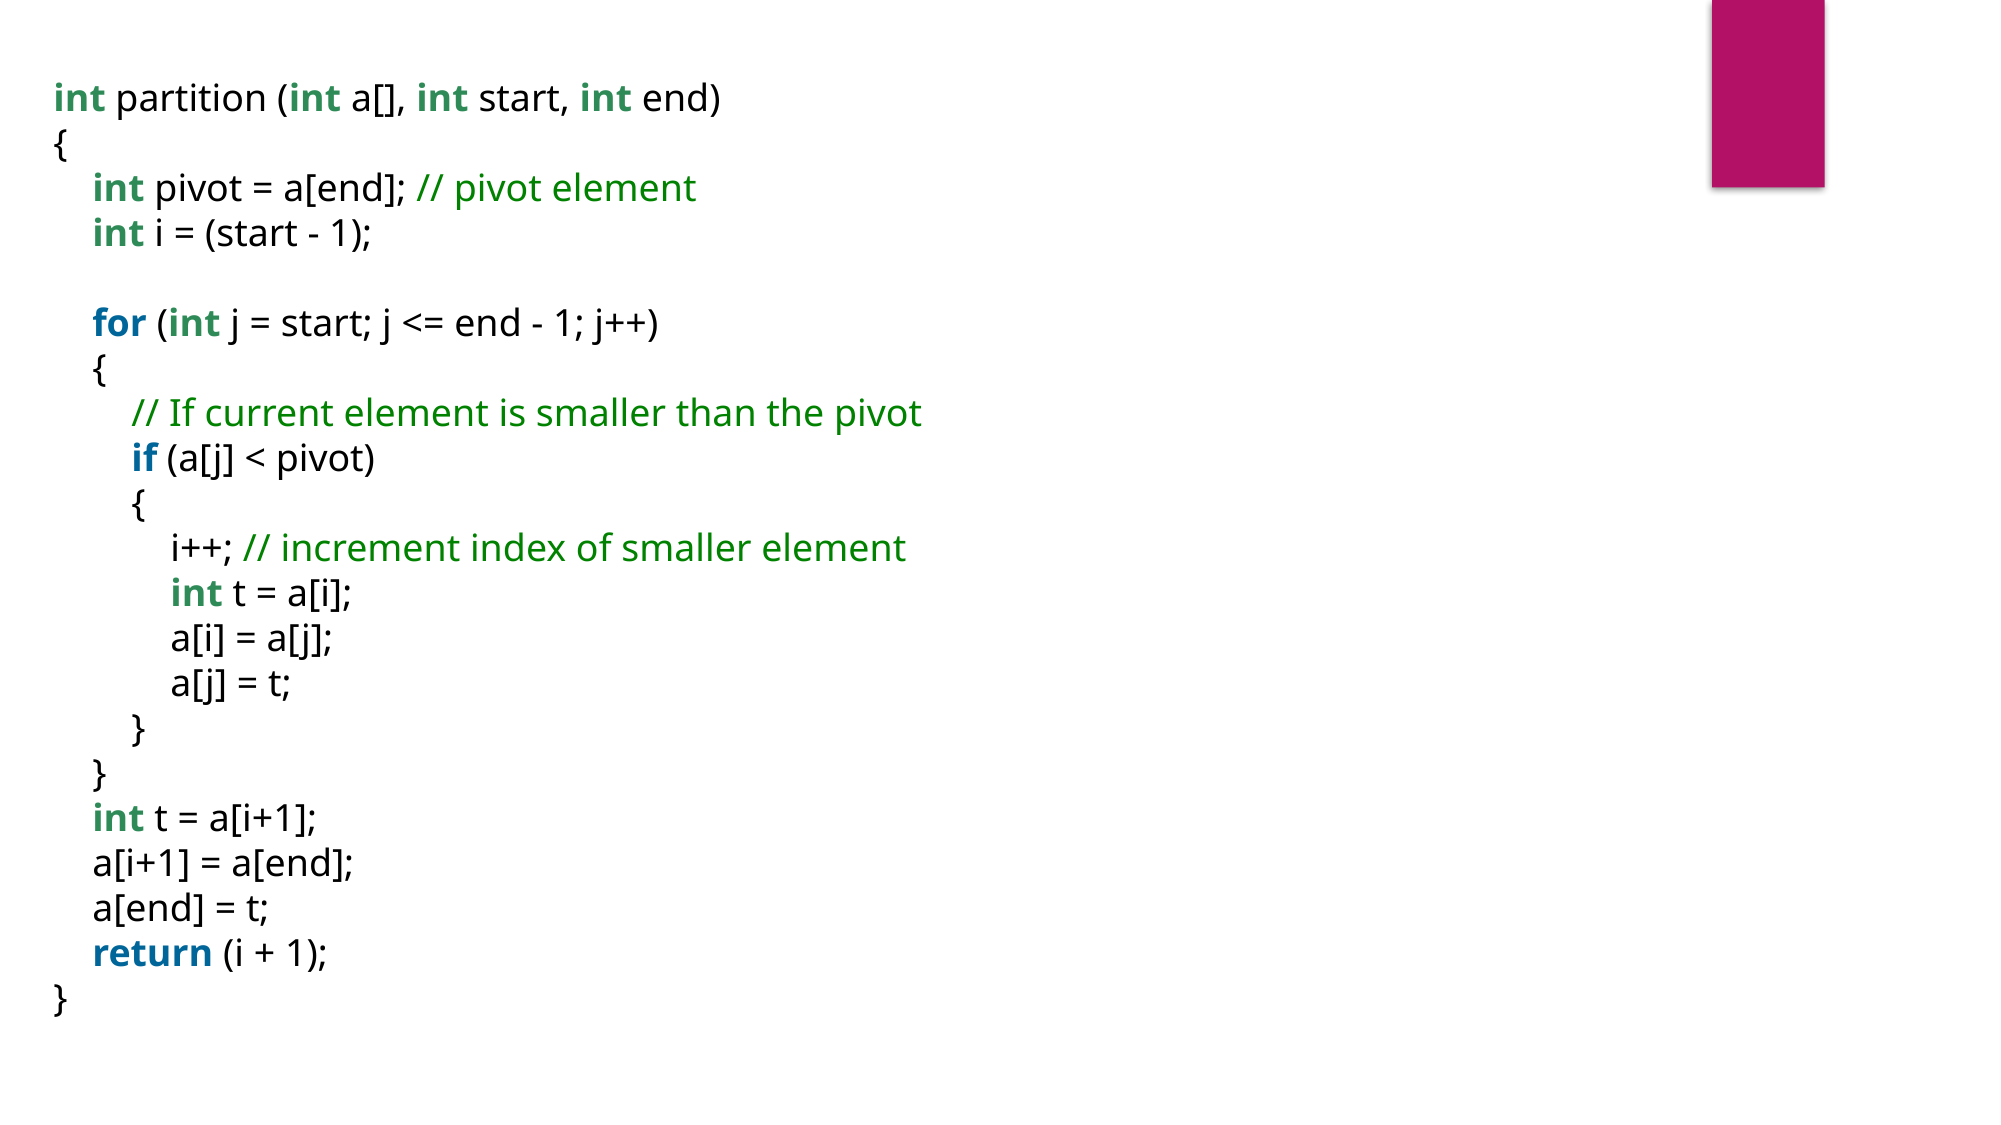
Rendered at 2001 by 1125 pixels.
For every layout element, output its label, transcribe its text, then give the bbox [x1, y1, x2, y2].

text_box int partition (int a[], int start, int end) { int pivot = a[end]; // pivot element int i = (start - 1); for (int j = start; j <= end - 1; j++) { // If current element is smaller than the pivot if (a[j] < pivot) { i++; // increment index of smaller element int t = a[i]; a[i] = a[j]; a[j] = t; } } int t = a[i+1]; a[i+1] = a[end]; a[end] = t; return (i + 1); } [38, 66, 1516, 1027]
